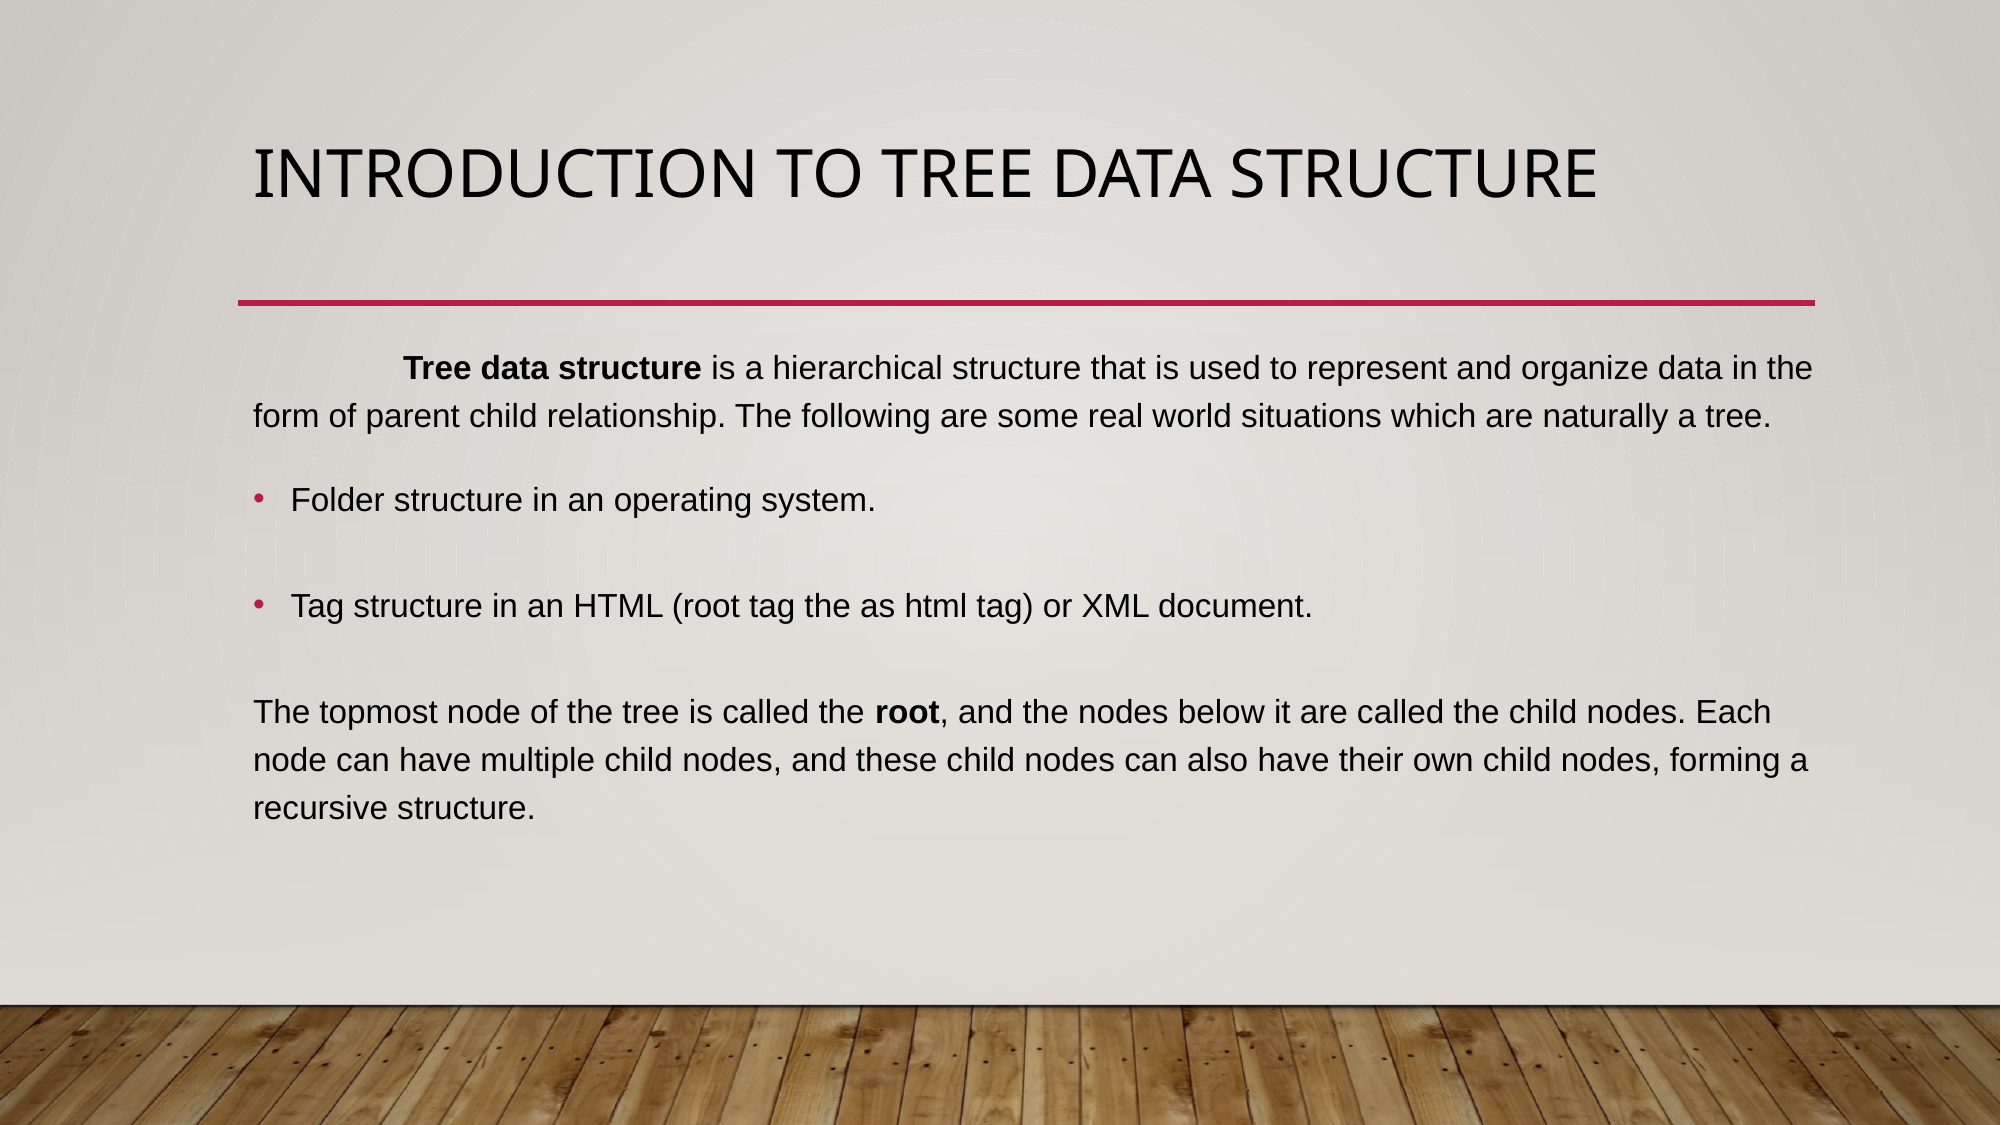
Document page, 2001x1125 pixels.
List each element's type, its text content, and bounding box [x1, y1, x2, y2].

list Tree data structure is a hierarchical structure that is used to represent and organize data in the form of parent child relationship. The following are some real world situations which are naturally a tree. Folder structure in an operating system. Tag structure in an HTML (root tag the as html tag) or XML document. The topmost node of the tree is called the root, and the nodes below it are called the child nodes. Each node can have multiple child nodes, and these child nodes can also have their own child nodes, forming a recursive structure. [238, 330, 1857, 835]
picture [0, 1005, 2000, 1125]
title Introduction to tree data structure [238, 131, 1814, 291]
